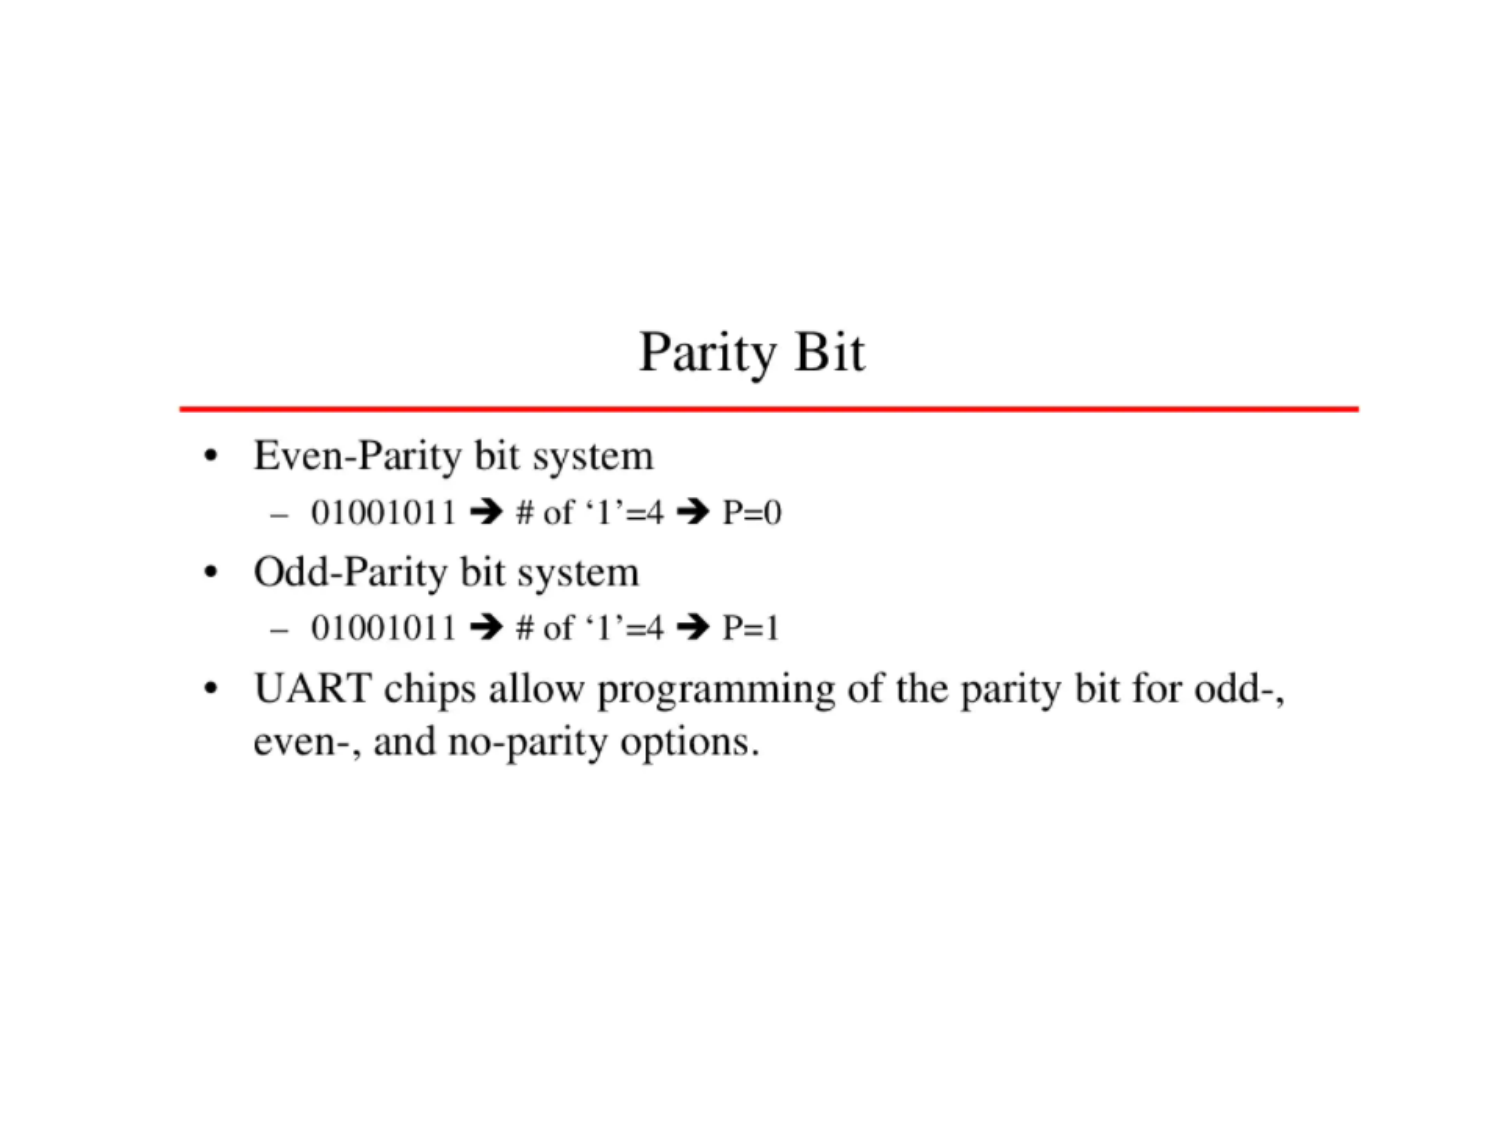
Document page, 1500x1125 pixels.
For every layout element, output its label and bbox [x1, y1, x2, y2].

picture [133, 247, 1367, 878]
